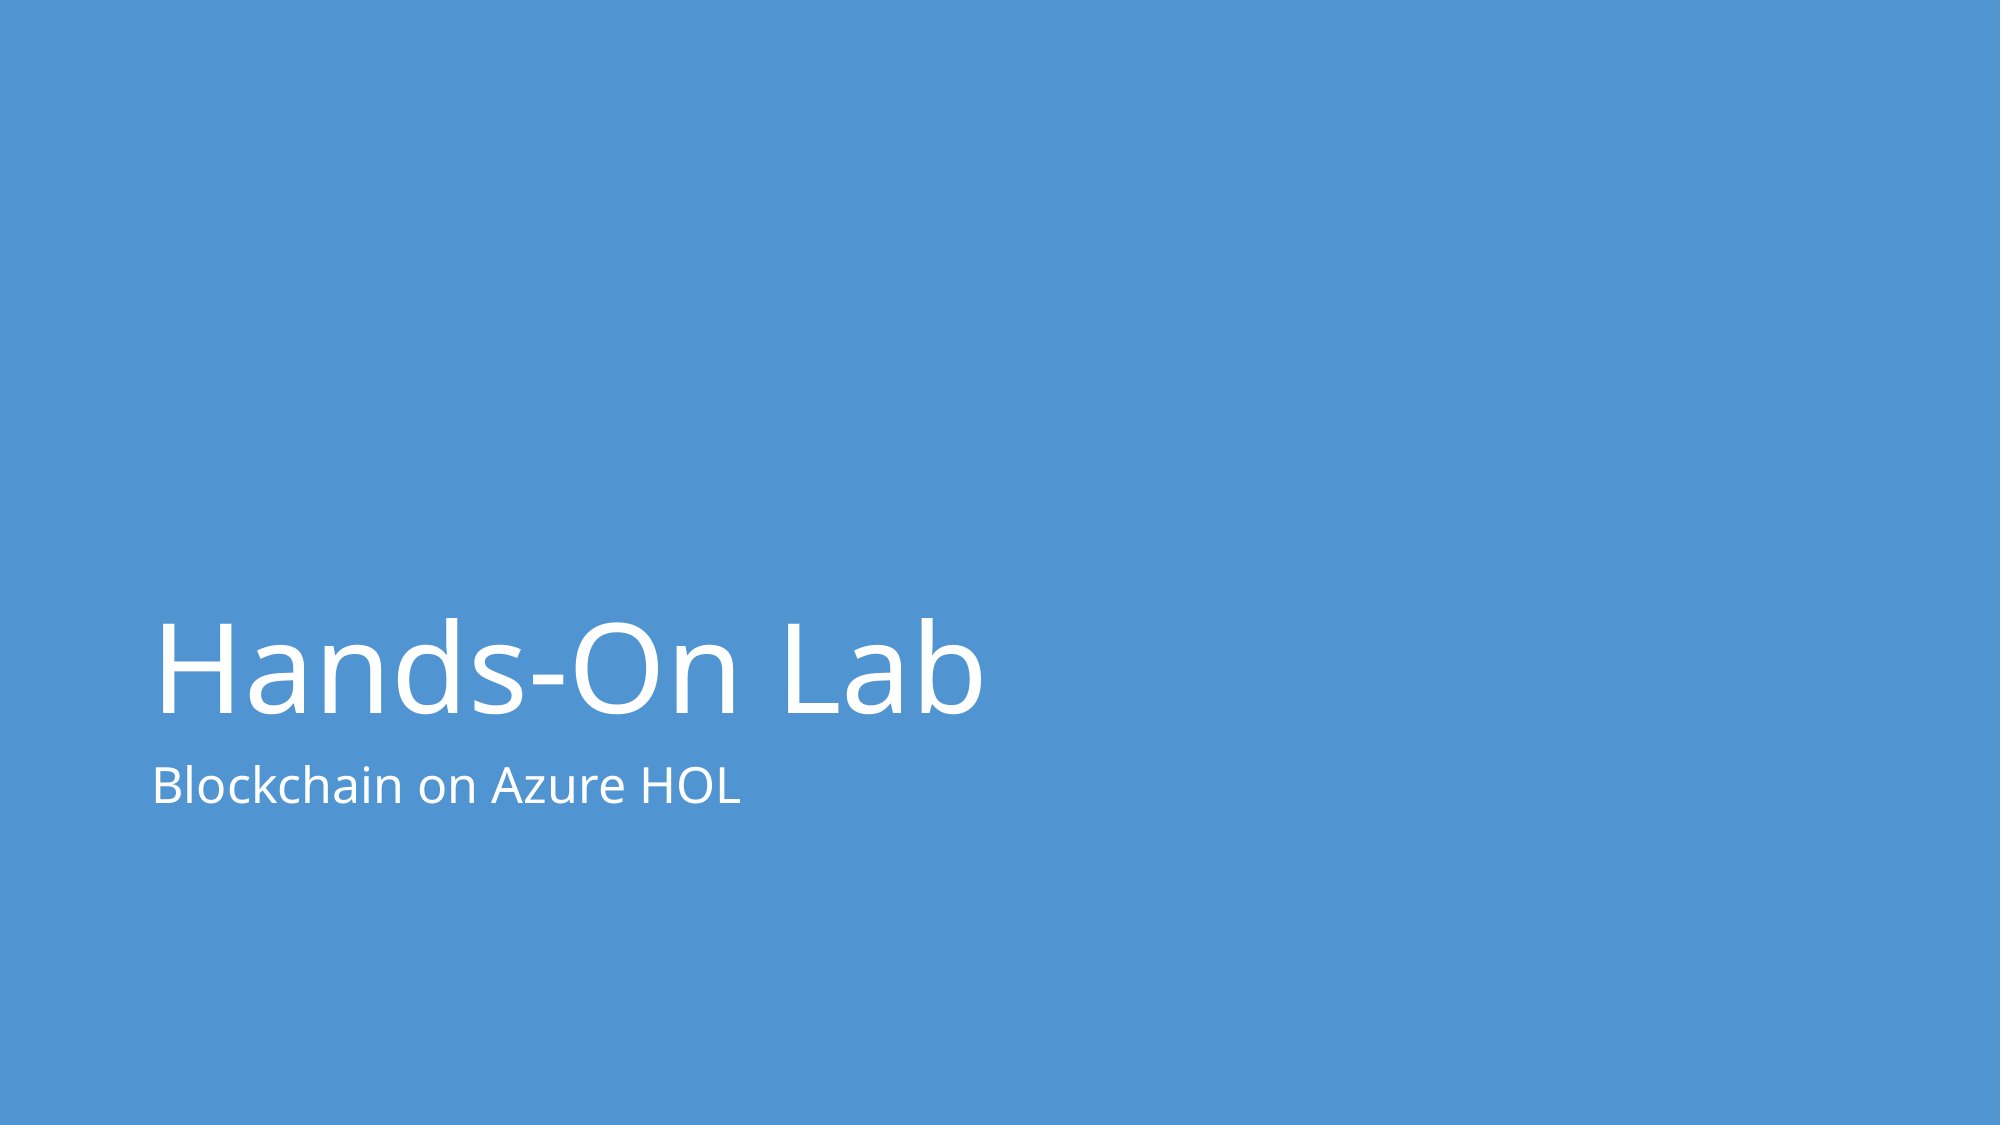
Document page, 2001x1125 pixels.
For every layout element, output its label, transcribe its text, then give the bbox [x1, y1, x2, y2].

list Blockchain on Azure HOL [136, 752, 1862, 999]
title Hands-On Lab [136, 280, 1862, 749]
